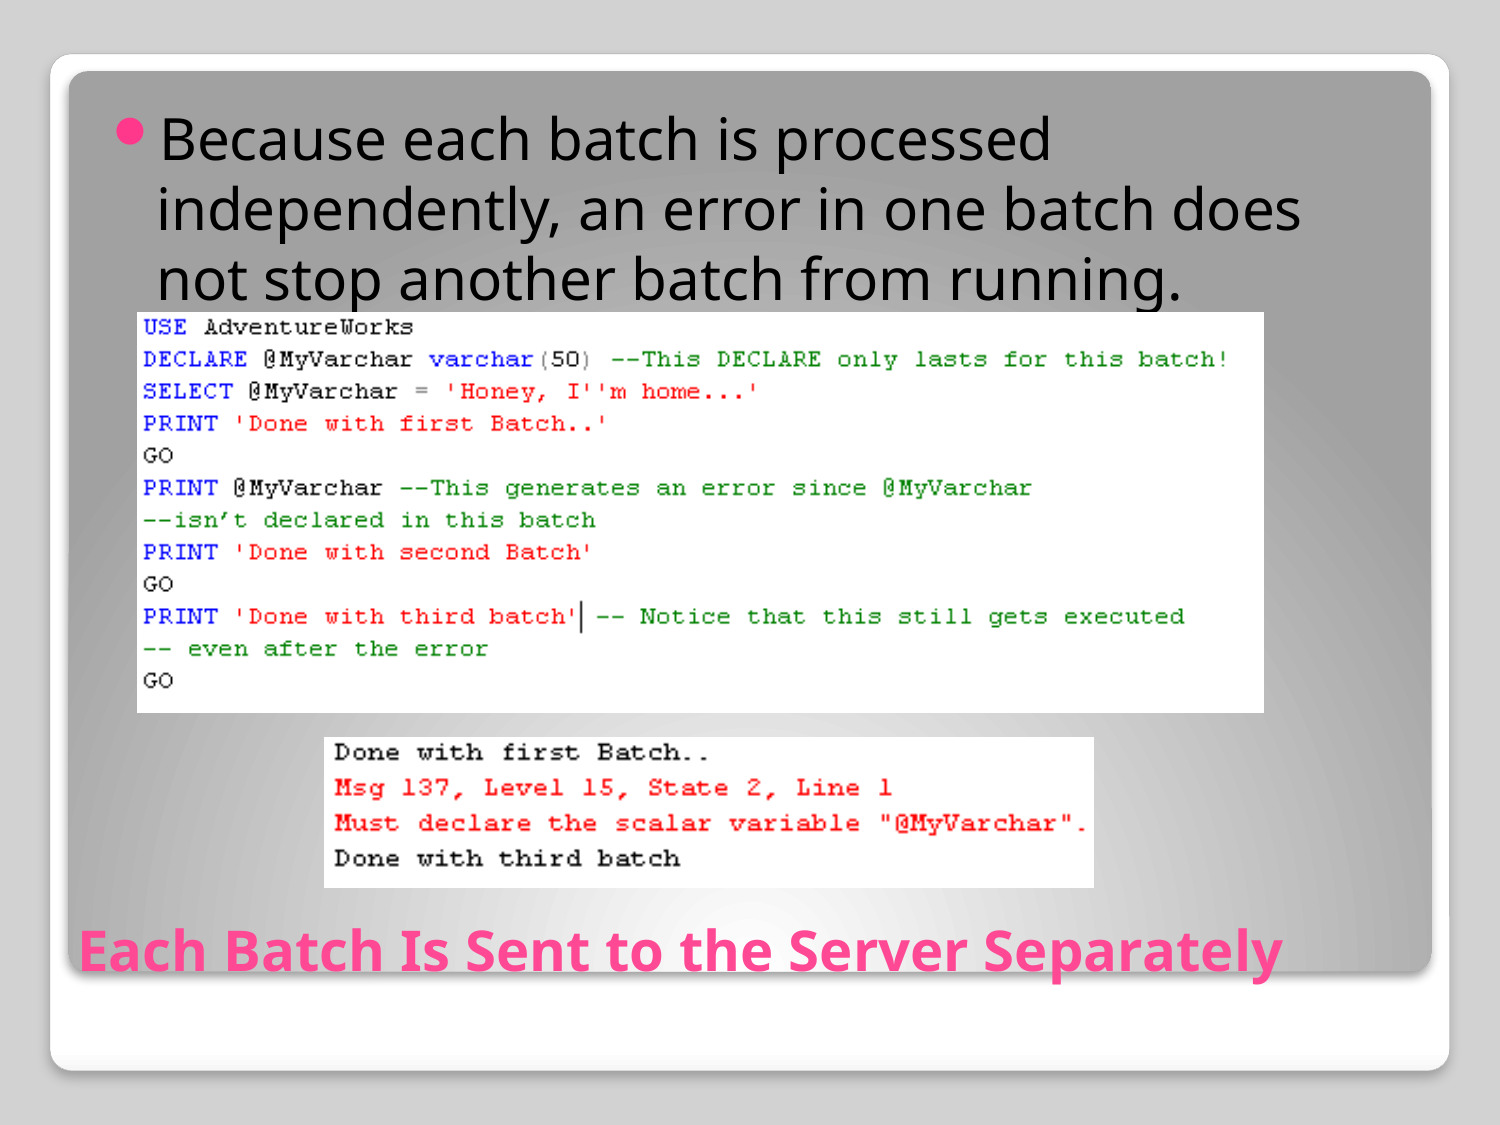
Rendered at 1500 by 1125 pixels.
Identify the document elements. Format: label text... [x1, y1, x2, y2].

list Because each batch is processed independently, an error in one batch does not stop another batch from running. [82, 86, 1425, 774]
picture [324, 737, 1094, 888]
title Each Batch Is Sent to the Server Separately [62, 817, 1500, 991]
picture [137, 312, 1264, 713]
